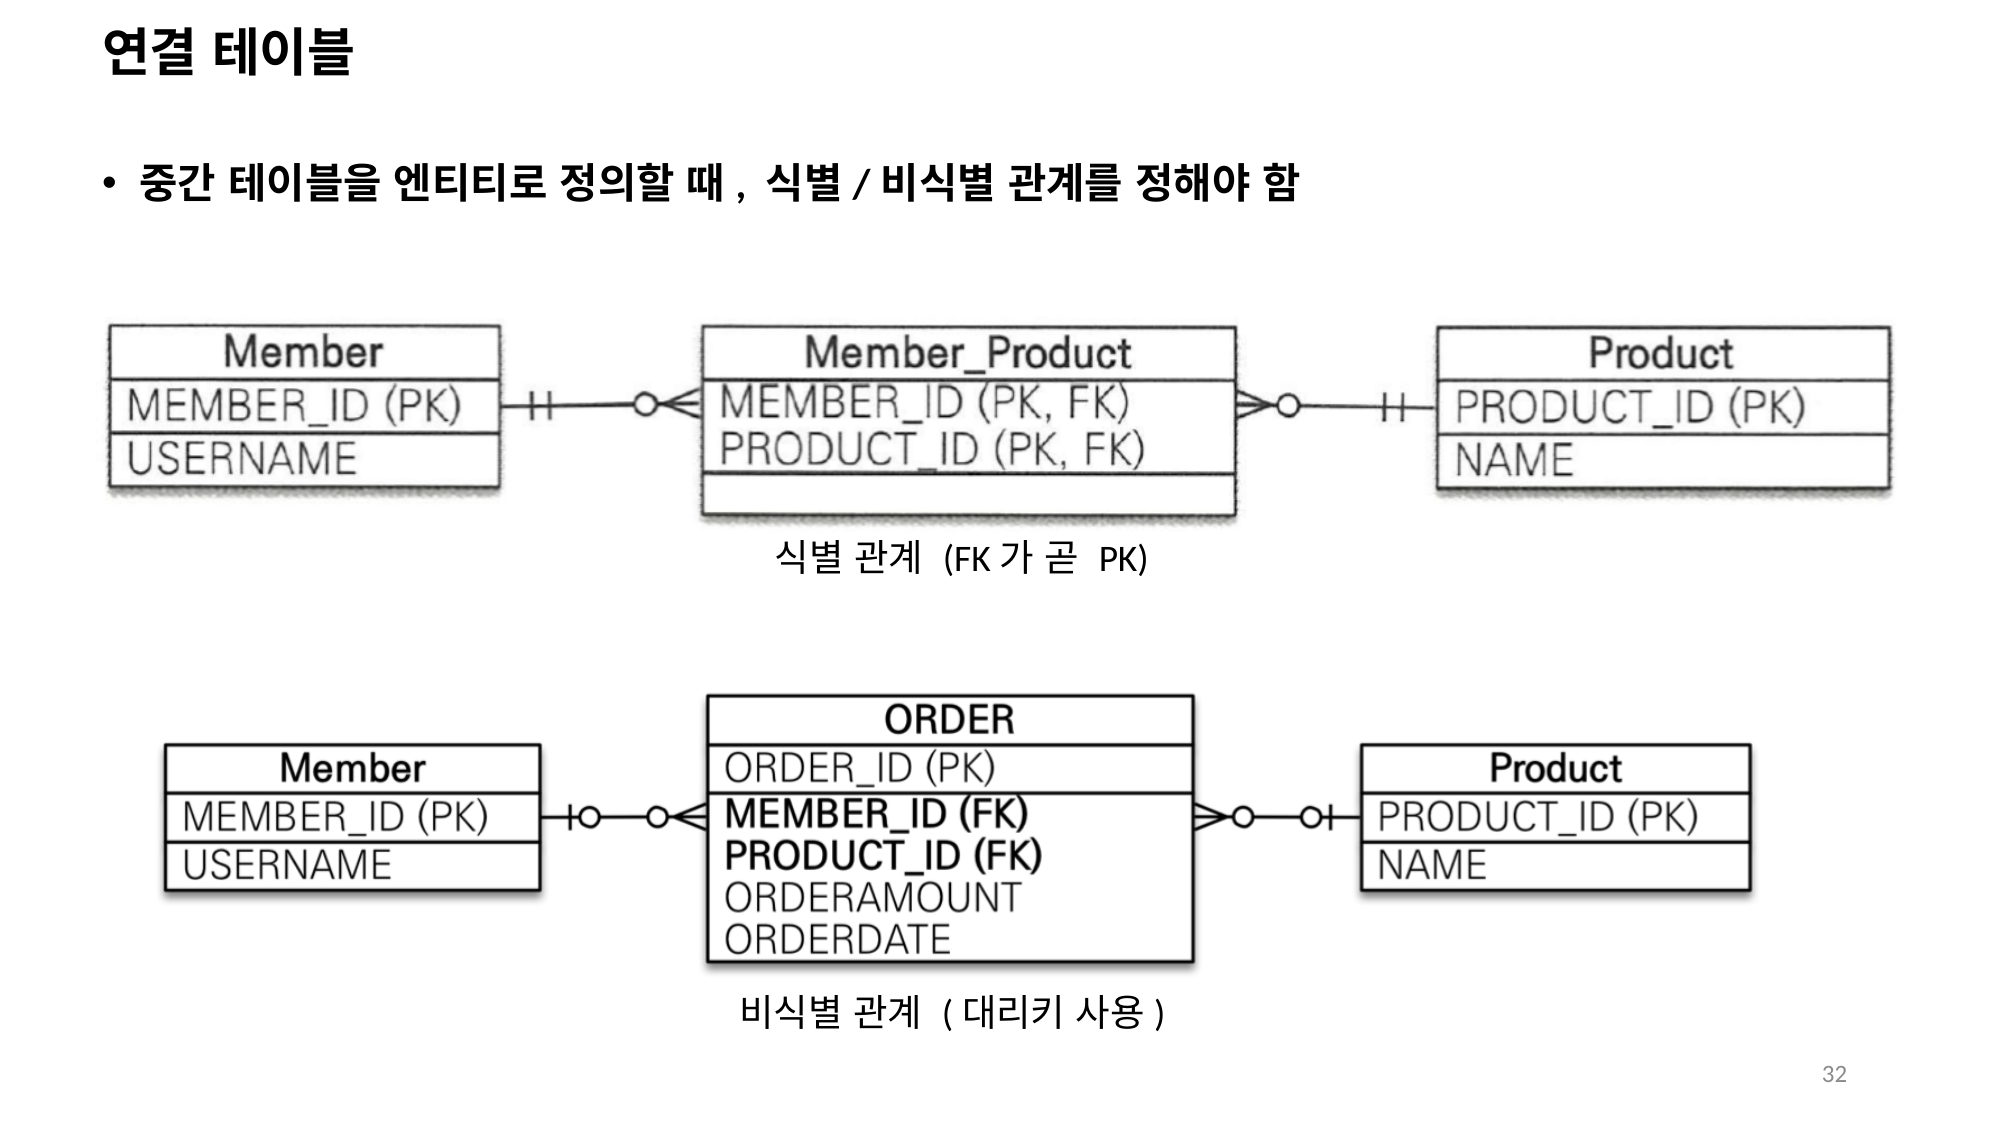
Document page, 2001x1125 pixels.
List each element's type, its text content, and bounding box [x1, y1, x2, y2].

picture [119, 661, 1772, 980]
picture [86, 308, 1906, 532]
text_box 비식별 관계 (대리키 사용) [724, 982, 1181, 1042]
slide_number 32 [1412, 1042, 1863, 1103]
text_box 식별 관계 (FK가 곧 PK) [760, 532, 1164, 587]
list 중간 테이블을 엔티티로 정의할 때, 식별/비식별 관계를 정해야 함 [87, 124, 1946, 1091]
title 연결 테이블 [87, 26, 1812, 83]
